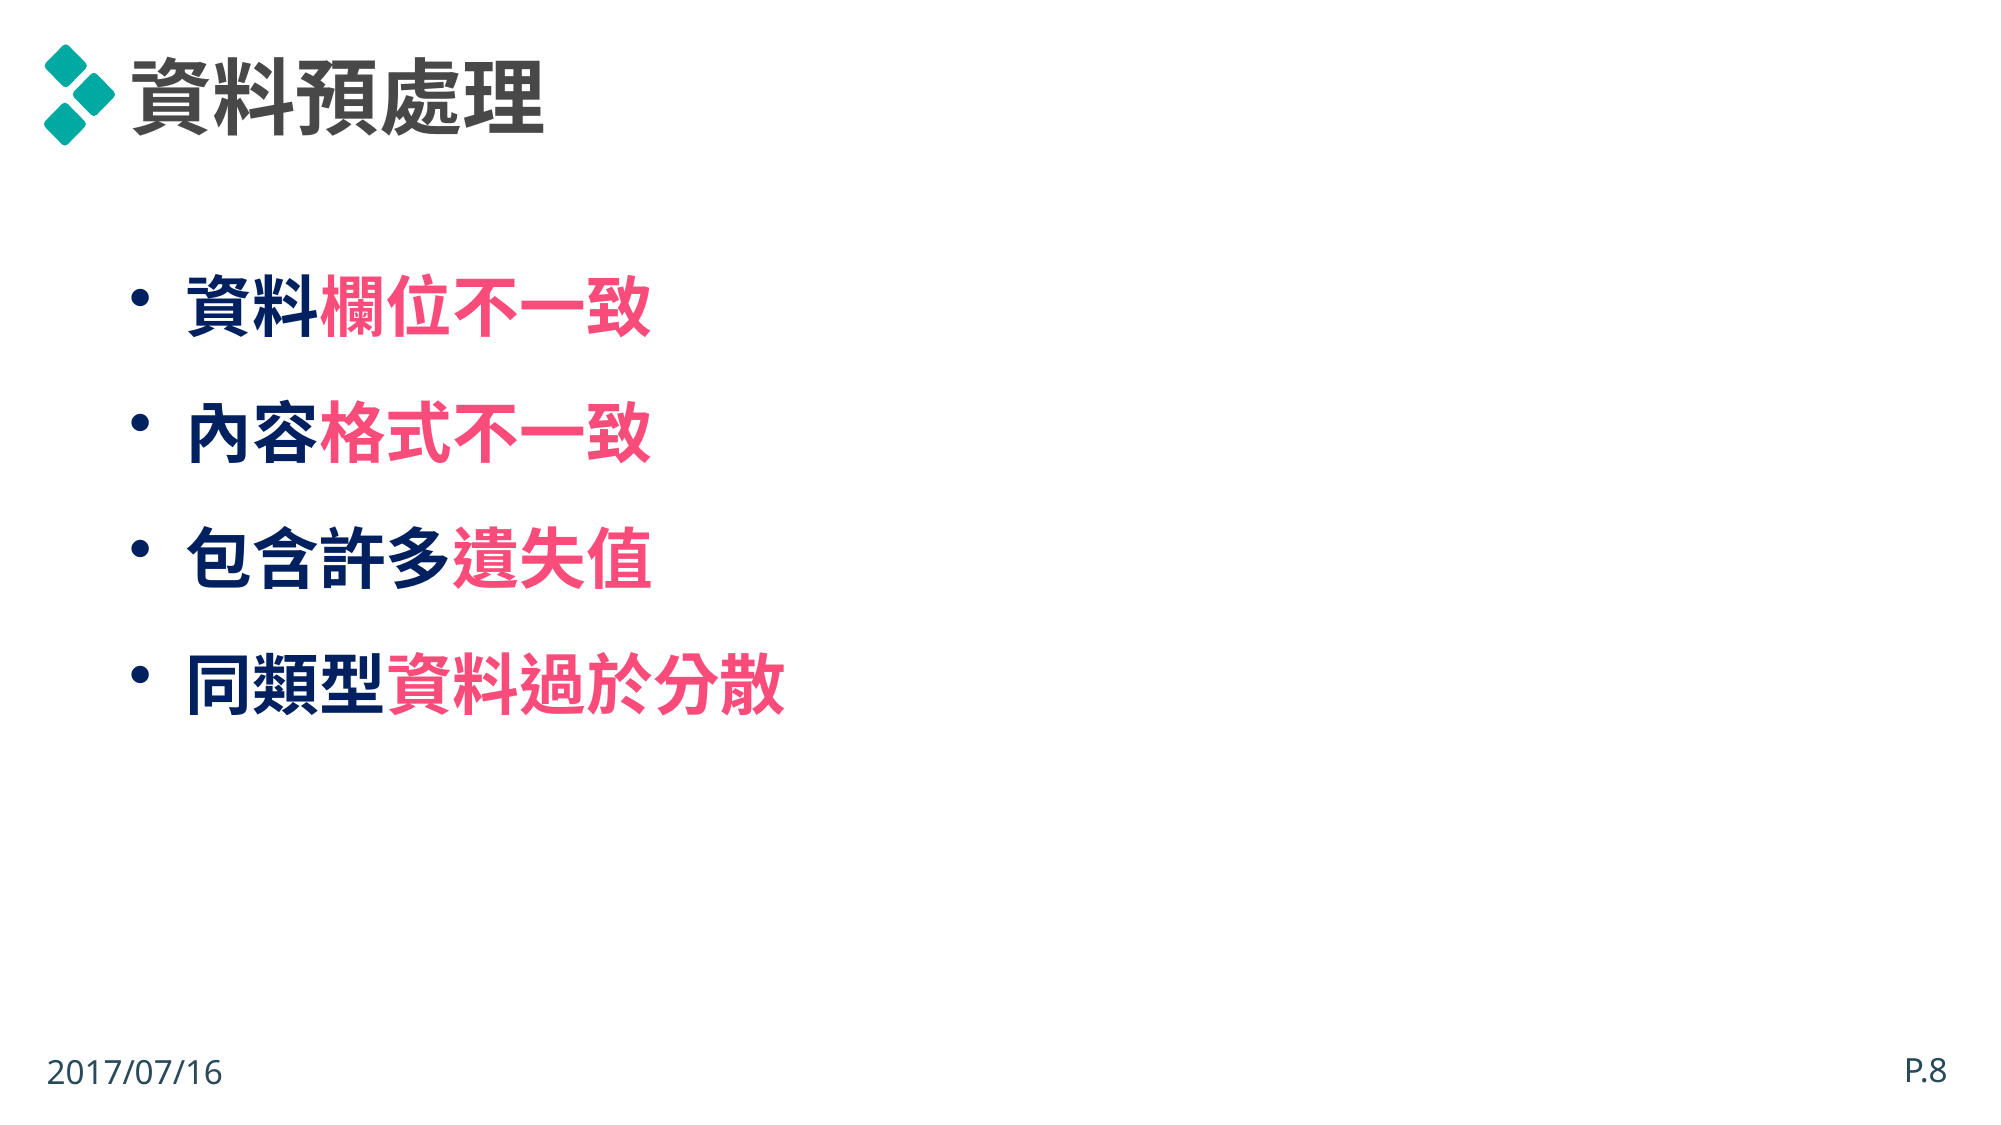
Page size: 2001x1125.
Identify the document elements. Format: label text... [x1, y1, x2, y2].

title 資料預處理 [114, 43, 1915, 148]
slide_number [31, 1043, 275, 1104]
slide_number P.8 [1720, 1042, 1963, 1102]
list 資料欄位不一致 內容格式不一致 包含許多遺失值 同類型資料過於分散 [114, 262, 1915, 1005]
footer [31, 1042, 1963, 1103]
